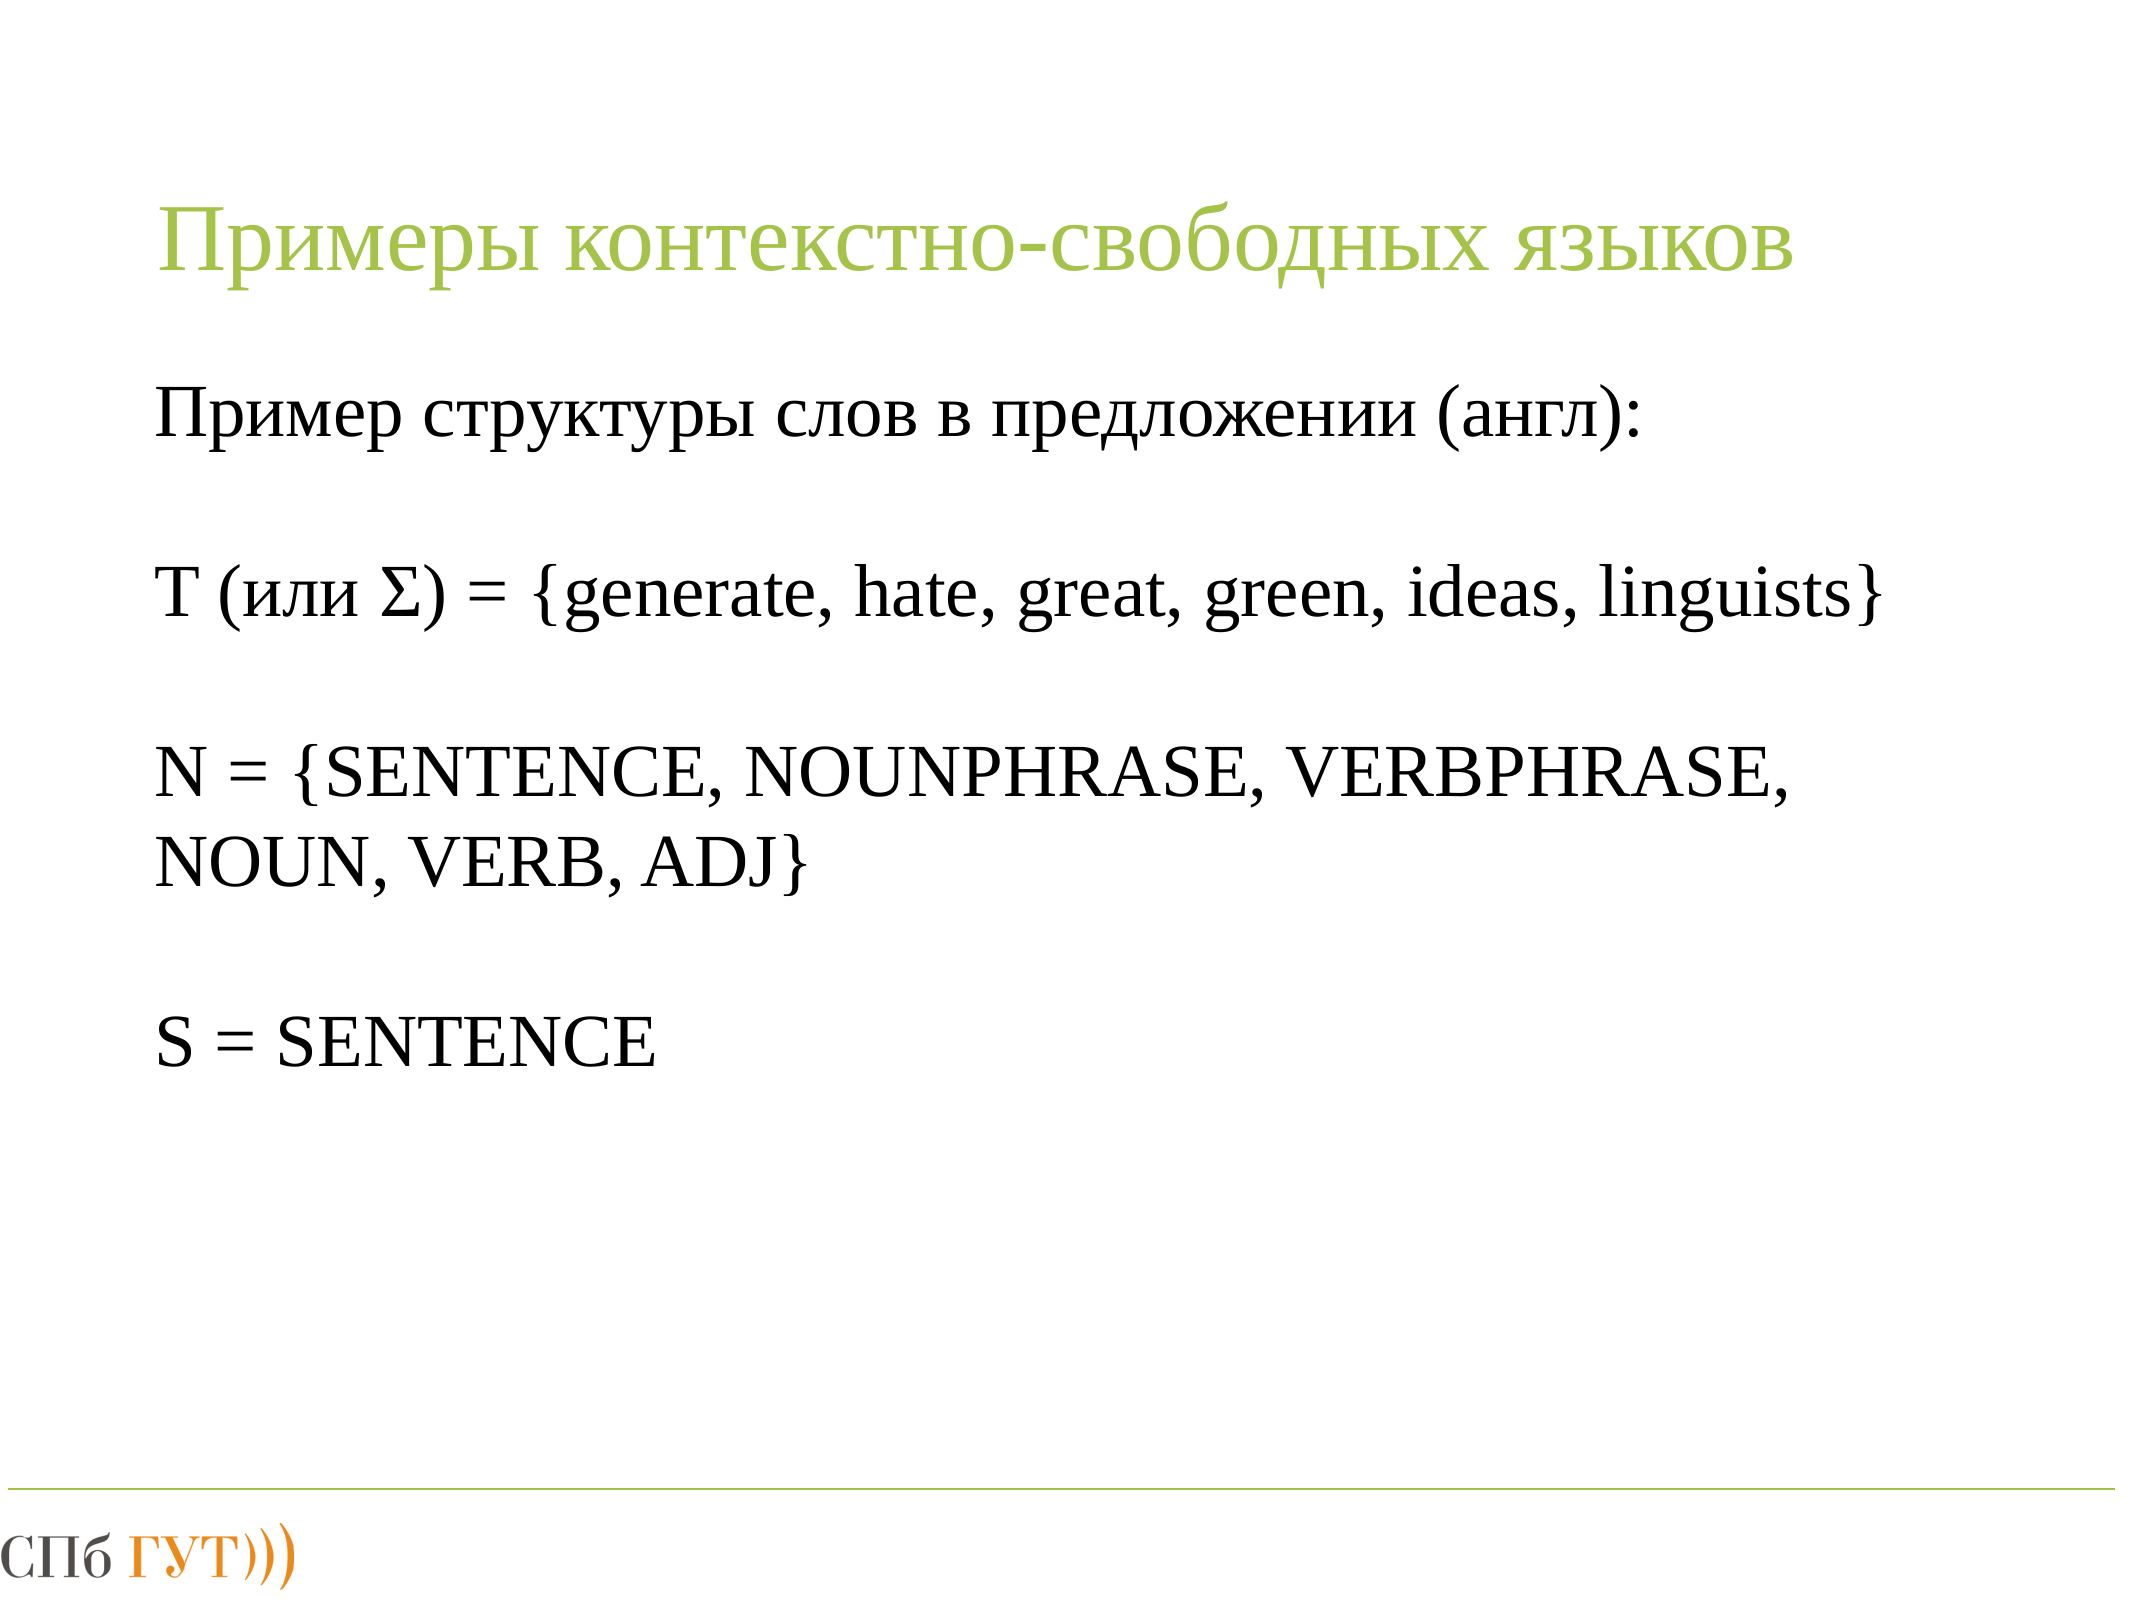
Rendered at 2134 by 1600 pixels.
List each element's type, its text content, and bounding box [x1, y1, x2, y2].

title Примеры контекстно-свободных языков [146, 84, 1988, 350]
list Пример структуры слов в предложении (англ): T (или Σ) = {generate, hate, great, green, ideas, linguists} N = {SENTENCE, NOUNPHRASE, VERBPHRASE, NOUN, VERB, ADJ} S = SENTENCE [142, 350, 2024, 1524]
picture [1, 1522, 295, 1590]
